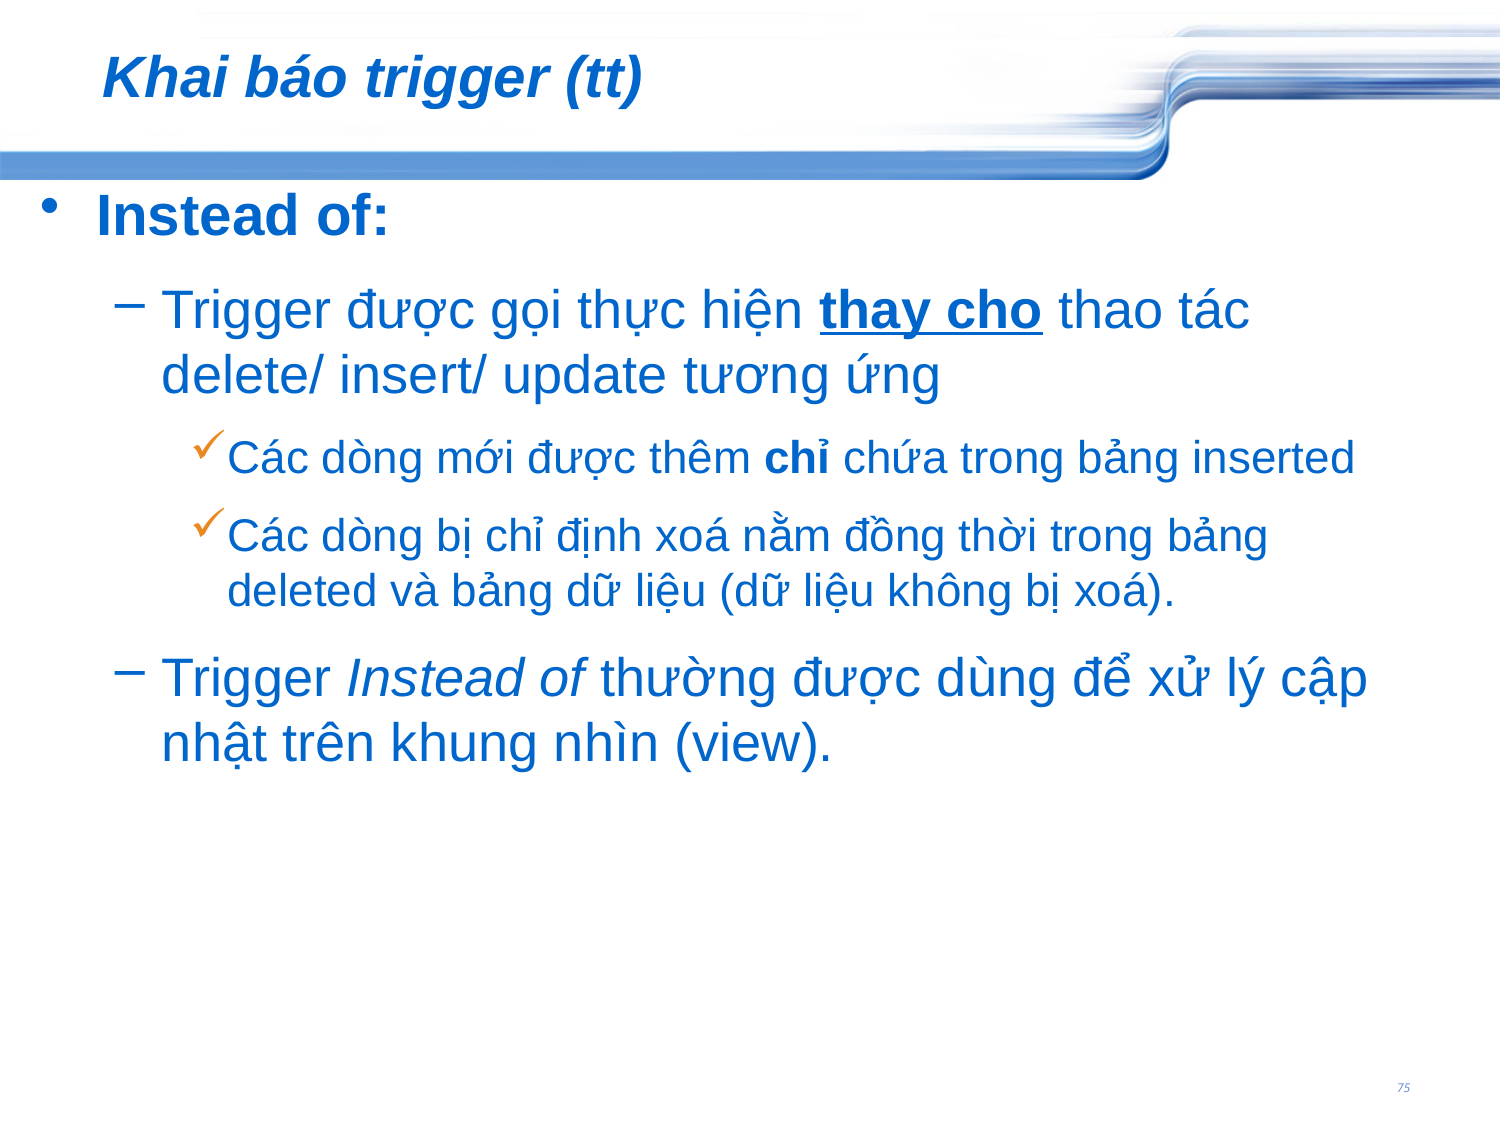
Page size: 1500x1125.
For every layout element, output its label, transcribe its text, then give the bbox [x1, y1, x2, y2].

slide_number 75 [1074, 1072, 1425, 1113]
title Khai báo trigger (tt) [87, 2, 1425, 145]
list Instead of: Trigger được gọi thực hiện thay cho thao tác delete/ insert/ update tương ứng Các dòng mới được thêm chỉ chứa trong bảng inserted Các dòng bị chỉ định xoá nằm đồng thời trong bảng deleted và bảng dữ liệu (dữ liệu không bị xoá). Trigger Instead of thường được dùng để xử lý cập nhật trên khung nhìn (view). [24, 170, 1425, 1050]
picture [0, 12, 1500, 180]
